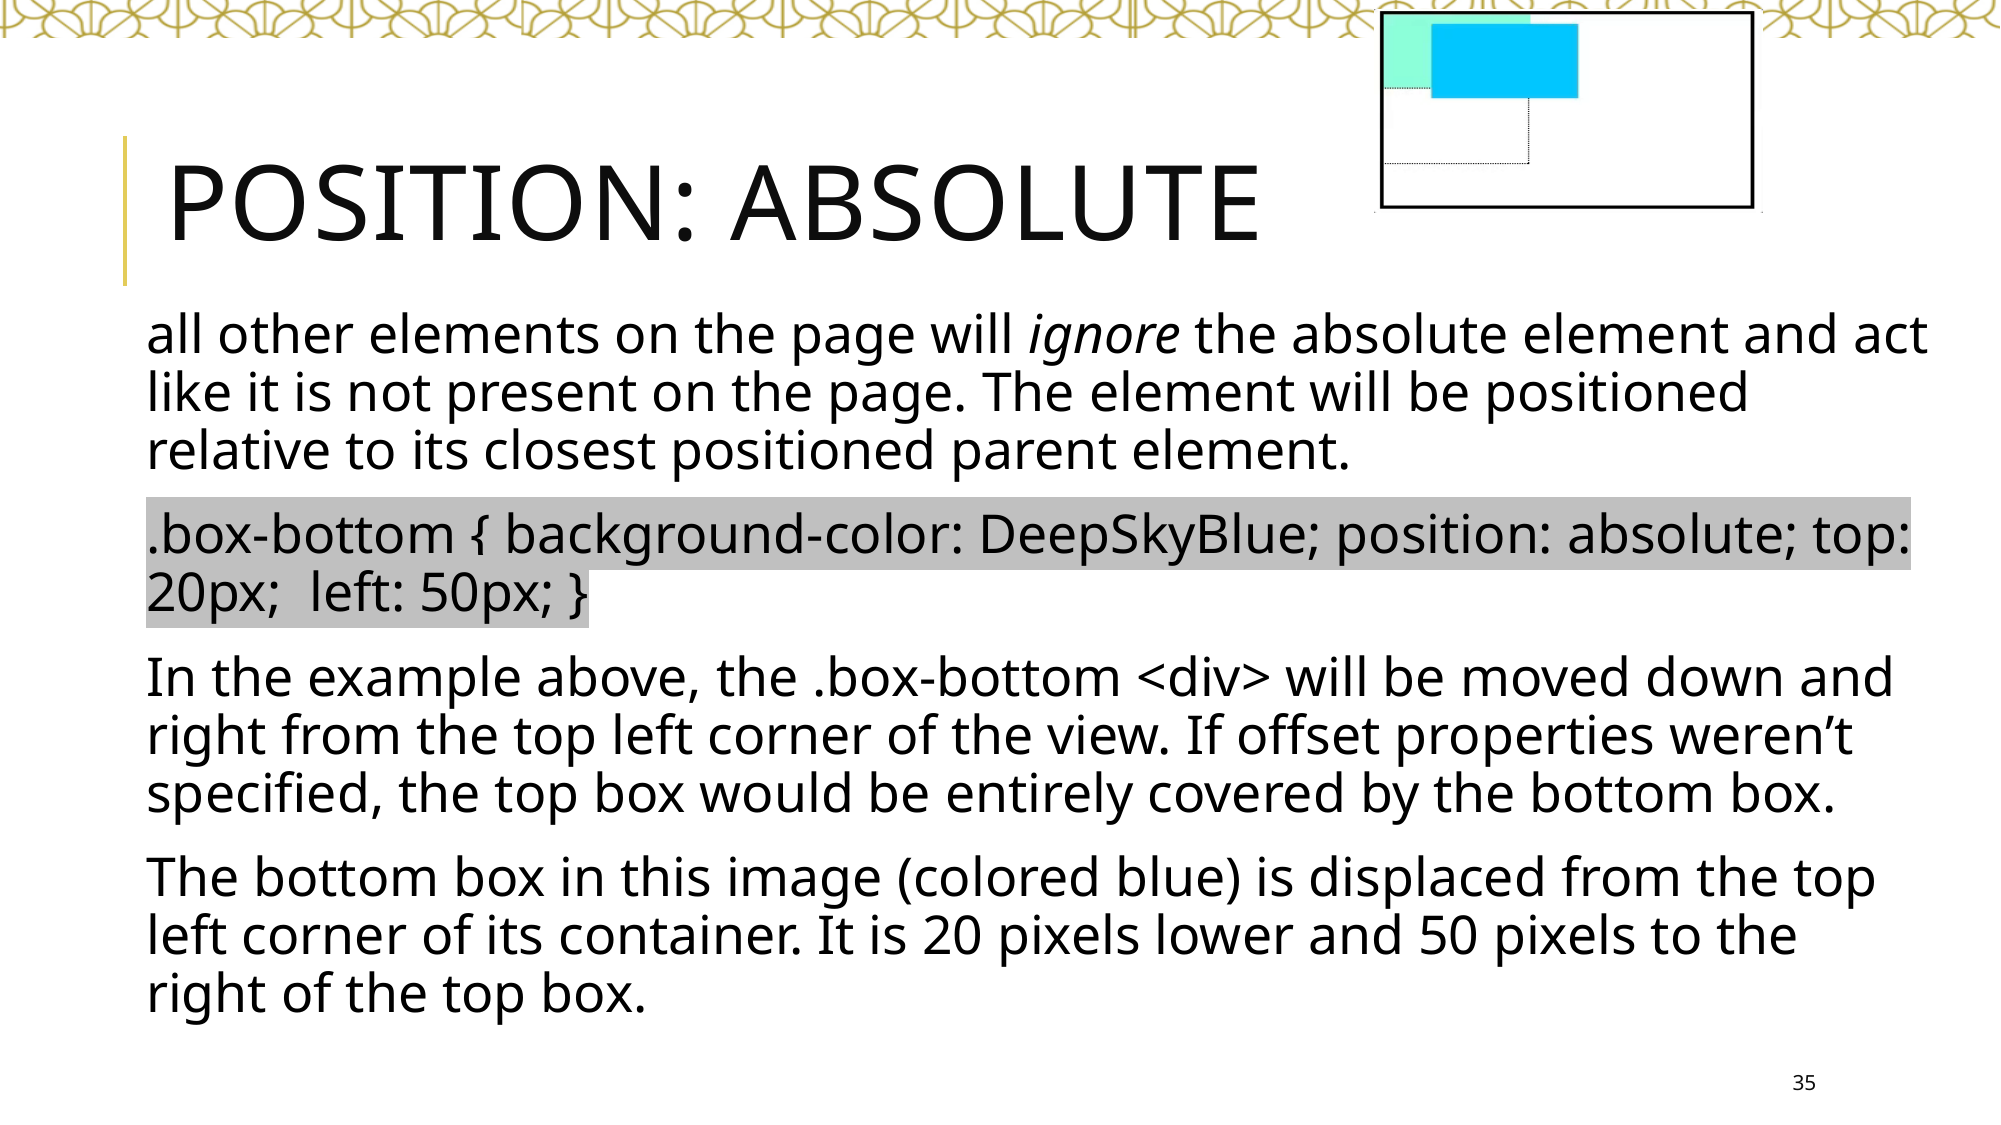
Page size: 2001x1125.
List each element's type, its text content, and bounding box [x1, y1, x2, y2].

list all other elements on the page will ignore the absolute element and act like it is not present on the page. The element will be positioned relative to its closest positioned parent element. .box-bottom { background-color: DeepSkyBlue; position: absolute; top: 20px; left: 50px; } In the example above, the .box-bottom <div> will be moved down and right from the top left corner of the view. If offset properties weren’t specified, the top box would be entirely covered by the bottom box. The bottom box in this image (colored blue) is displaced from the top left corner of its container. It is 20 pixels lower and 50 pixels to the right of the top box. [125, 299, 1938, 1035]
title Position: Absolute [150, 137, 1938, 284]
slide_number 35 [1777, 1061, 1938, 1107]
picture [0, 0, 2000, 213]
